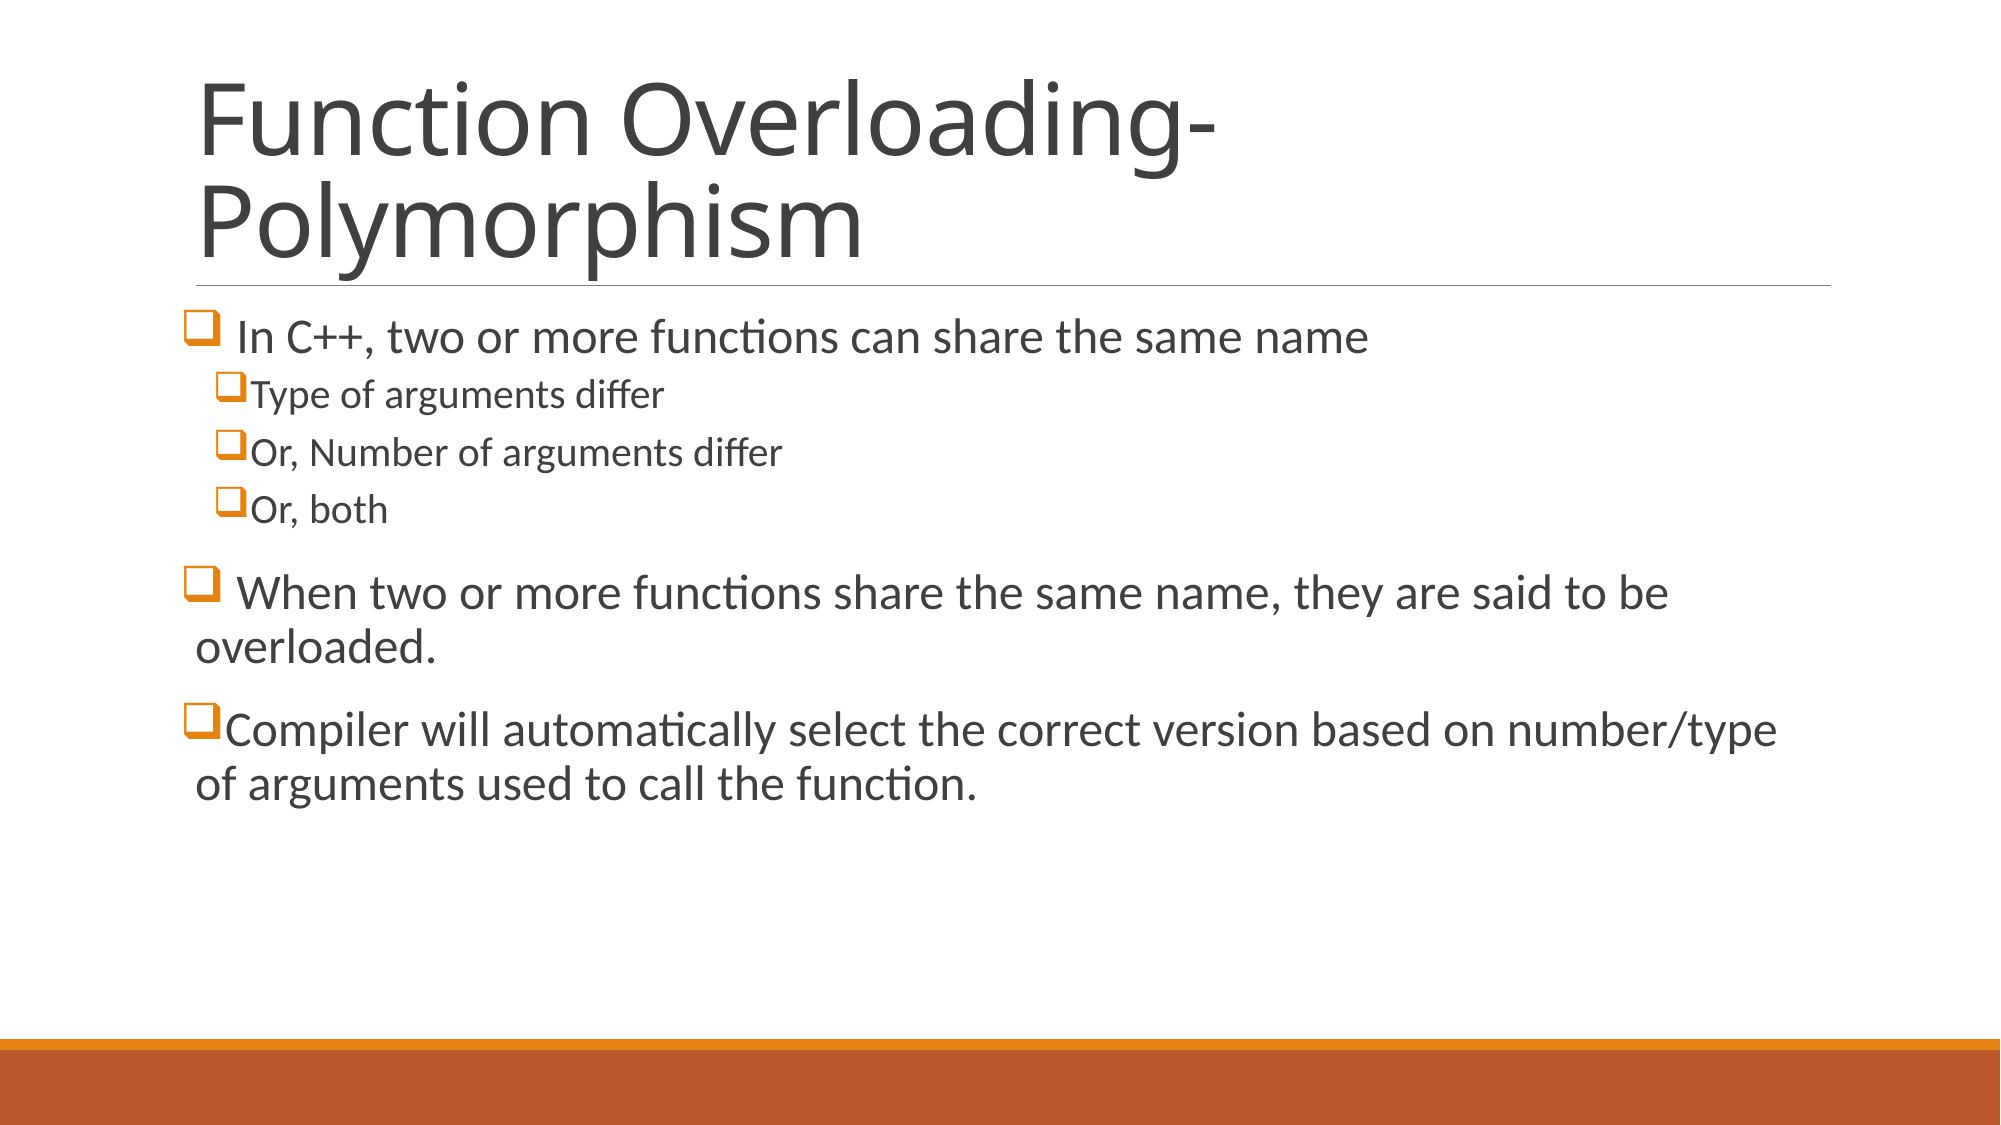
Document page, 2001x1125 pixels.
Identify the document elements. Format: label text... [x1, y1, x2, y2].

title Function Overloading- Polymorphism [180, 47, 1830, 285]
list In C++, two or more functions can share the same name Type of arguments differ Or, Number of arguments differ Or, both When two or more functions share the same name, they are said to be overloaded. Compiler will automatically select the correct version based on number/type of arguments used to call the function. [180, 302, 1830, 963]
